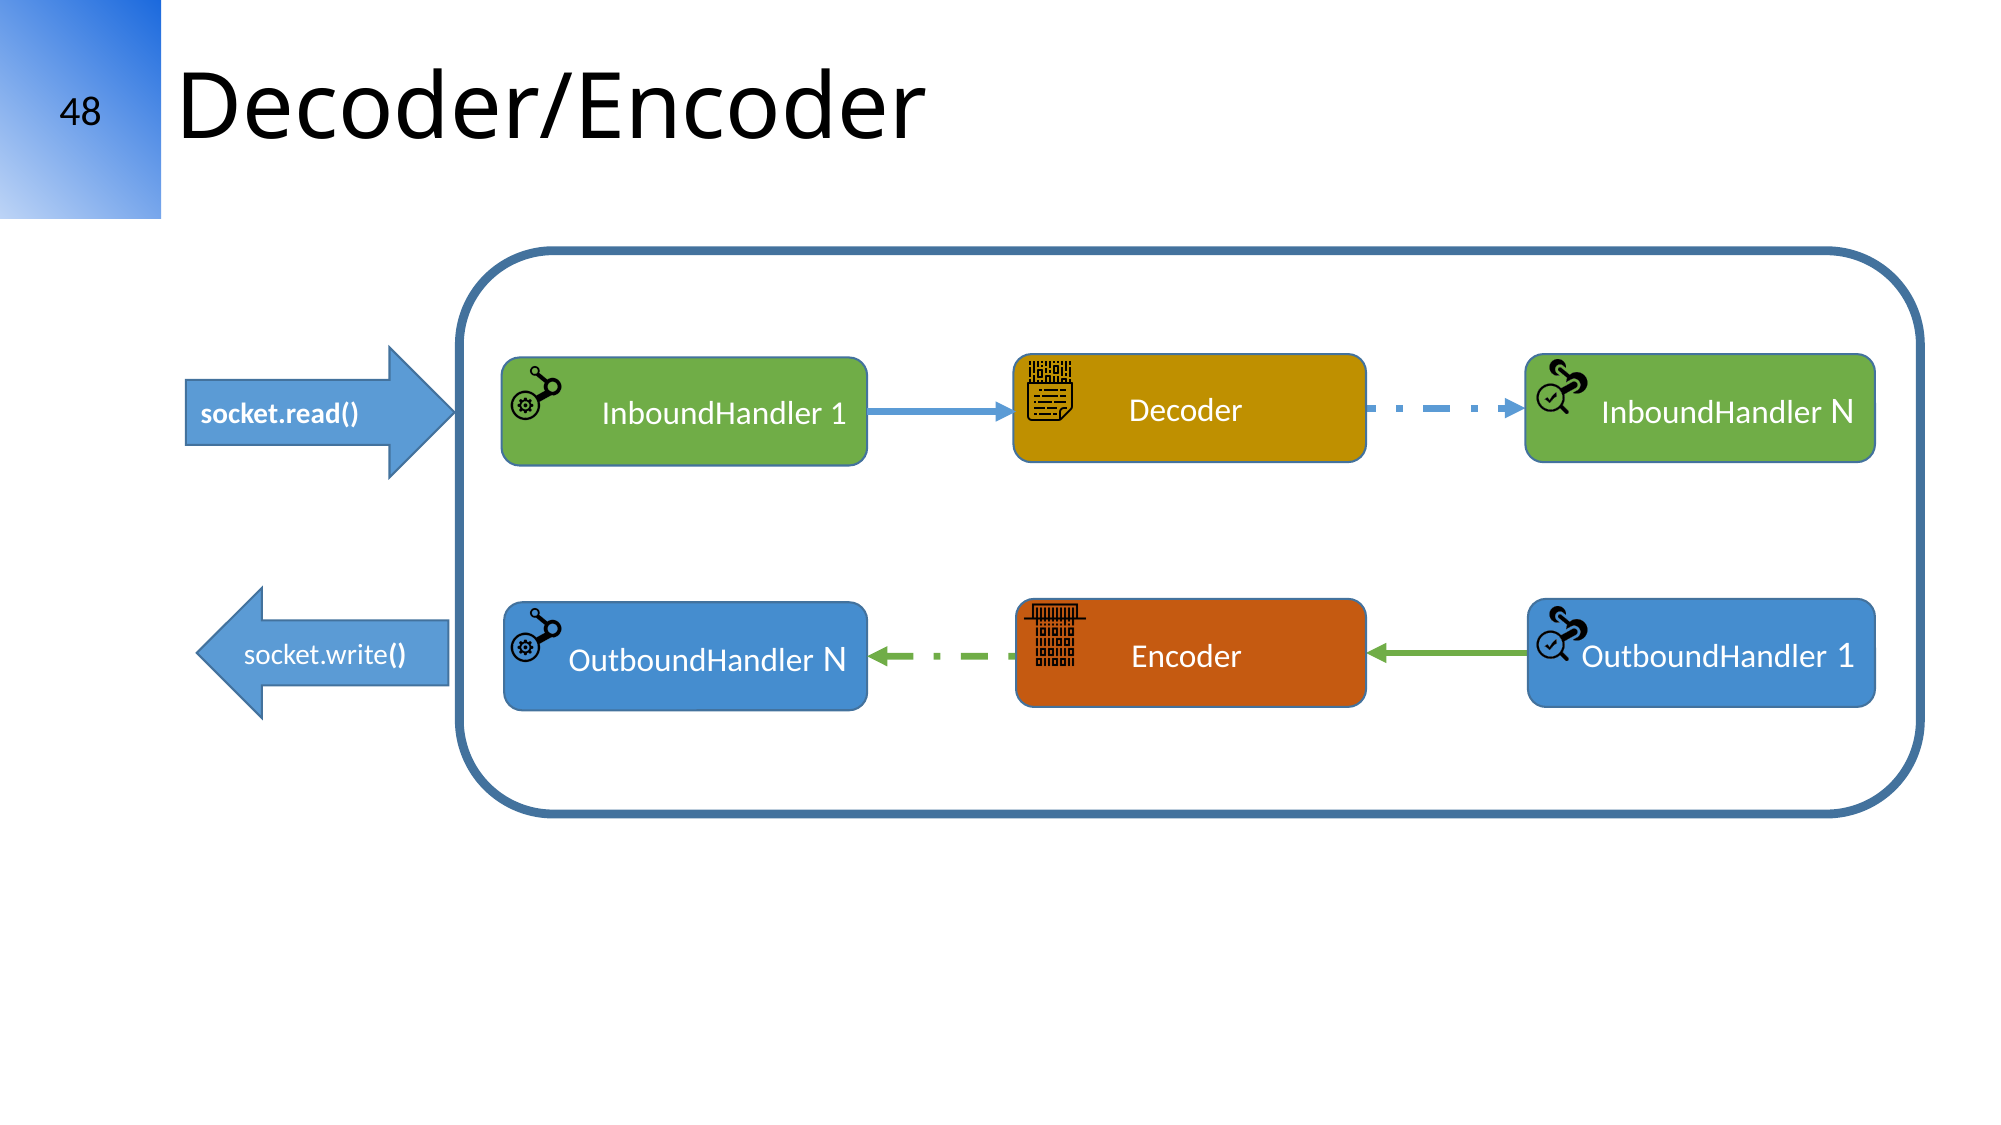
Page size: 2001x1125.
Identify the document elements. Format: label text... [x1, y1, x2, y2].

text_box Decoder [1012, 353, 1368, 464]
picture [1530, 602, 1594, 666]
picture [504, 361, 568, 425]
picture [1018, 359, 1082, 423]
title Decoder/Encoder [160, 0, 2000, 219]
text_box Encoder [1015, 597, 1368, 708]
slide_number 48 [0, 0, 160, 219]
text_box socket.read() [184, 344, 457, 480]
text_box [458, 249, 1922, 816]
picture [1530, 355, 1594, 419]
text_box InboundHandler 1 [500, 356, 869, 467]
picture [1023, 602, 1087, 667]
text_box socket.write() [195, 585, 450, 721]
text_box InboundHandler N [1524, 353, 1877, 464]
text_box OutboundHandler 1 [1526, 597, 1877, 708]
text_box OutboundHandler N [503, 601, 869, 712]
picture [504, 603, 568, 667]
